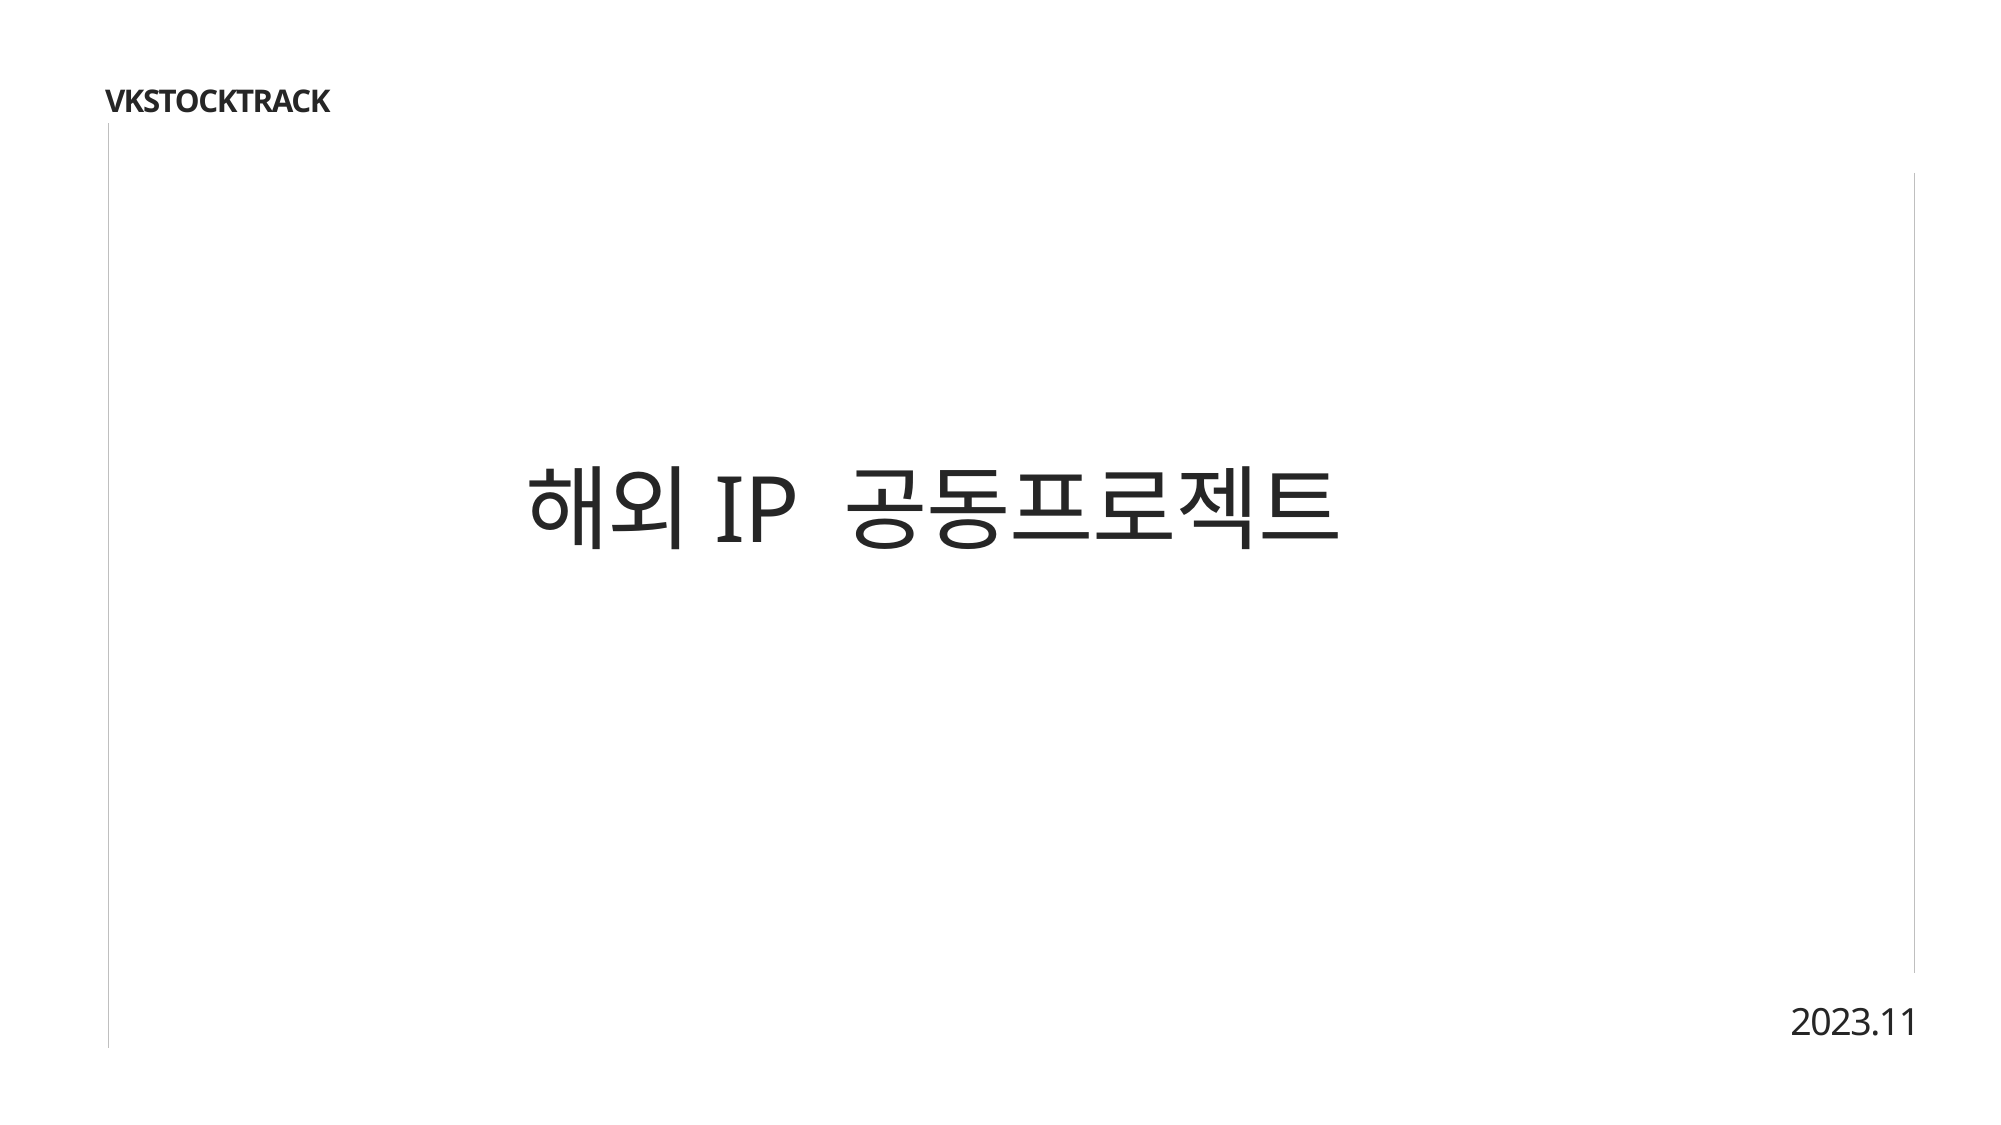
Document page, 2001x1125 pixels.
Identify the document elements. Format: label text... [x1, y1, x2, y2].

text_box 해외IP 공동프로젝트 [491, 446, 1509, 565]
text_box VKSTOCKTRACK [81, 75, 406, 125]
text_box 2023.11 [1722, 990, 1936, 1051]
